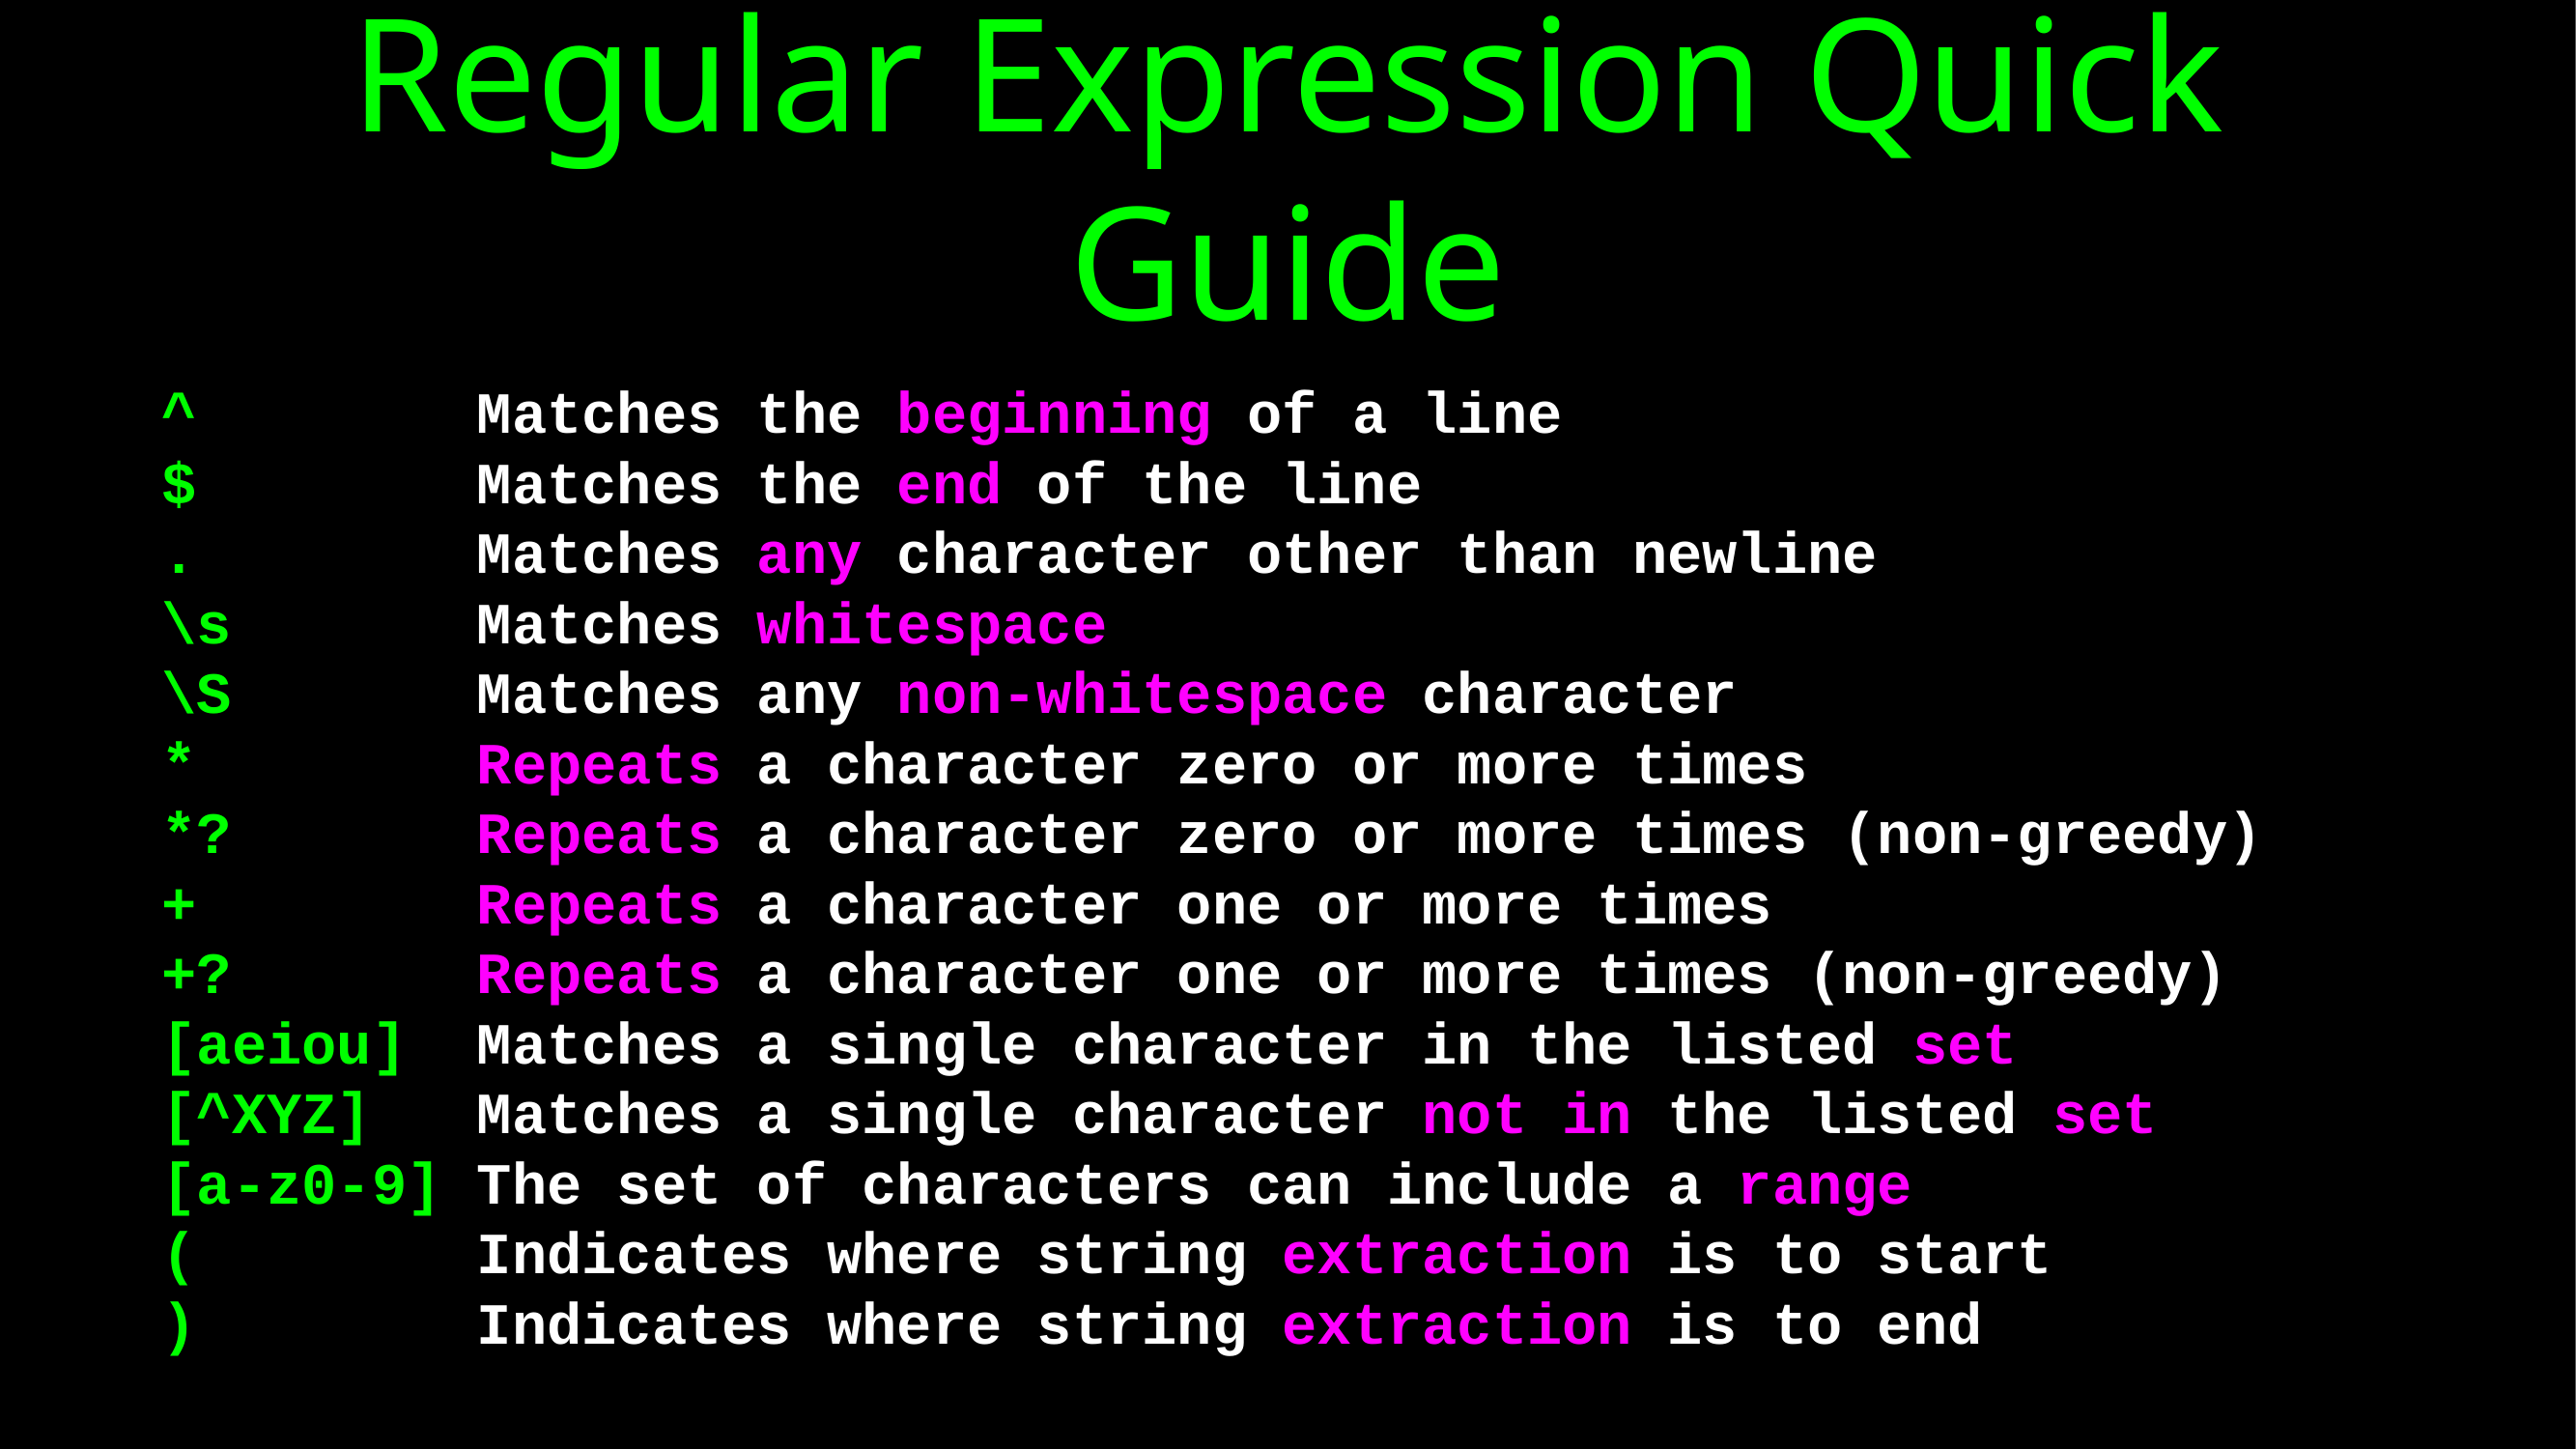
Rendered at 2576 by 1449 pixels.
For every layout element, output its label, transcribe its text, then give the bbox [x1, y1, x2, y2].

title Regular Expression Quick Guide [239, 38, 2336, 288]
text_box ^ Matches the beginning of a line $ Matches the end of the line . Matches any character other than newline \s Matches whitespace \S Matches any non-whitespace character * Repeats a character zero or more times *? Repeats a character zero or more times (non-greedy) + Repeats a character one or more times +? Repeats a character one or more times (non-greedy) [aeiou] Matches a single character in the listed set [^XYZ] Matches a single character not in the listed set [a-z0-9] The set of characters can include a range ( Indicates where string extraction is to start ) Indicates where string extraction is to end [161, 324, 2495, 1407]
